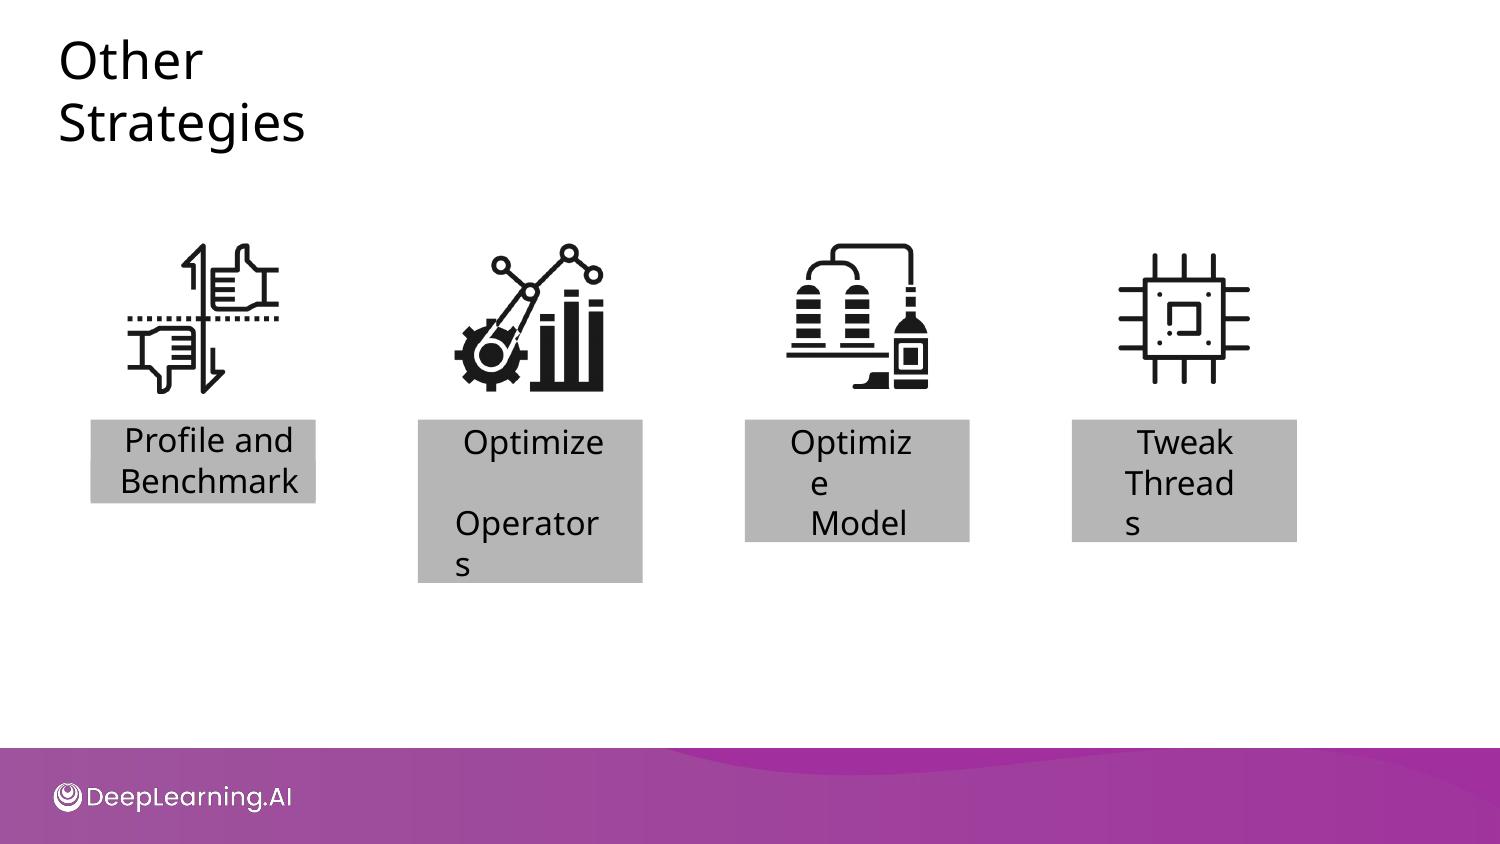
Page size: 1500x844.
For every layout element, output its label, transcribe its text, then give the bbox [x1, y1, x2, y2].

text_box [744, 206, 970, 419]
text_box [90, 205, 316, 504]
text_box [417, 206, 643, 419]
title Other Strategies [56, 24, 443, 169]
picture [0, 748, 1500, 844]
text_box Optimize Model [744, 419, 970, 543]
text_box Optimize Operators [417, 419, 643, 583]
text_box [1071, 206, 1297, 419]
text_box Tweak Threads [1071, 419, 1297, 543]
